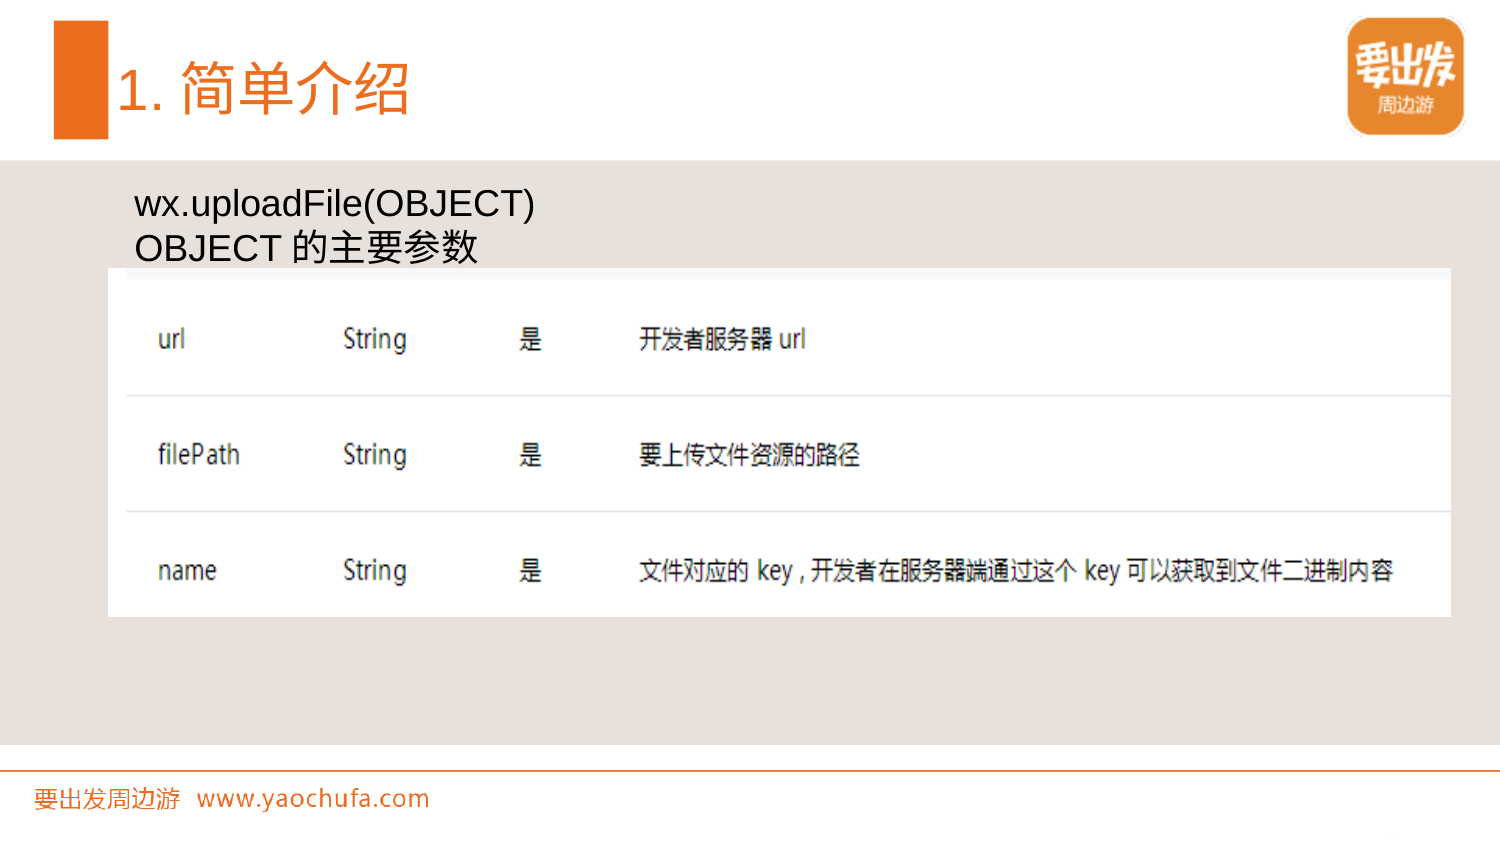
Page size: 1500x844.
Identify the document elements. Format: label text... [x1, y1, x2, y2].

text_box 1.简单介绍 [101, 44, 428, 129]
picture [0, 0, 1500, 844]
text_box [53, 20, 109, 140]
text_box wx.uploadFile(OBJECT) OBJECT的主要参数 [119, 172, 613, 267]
